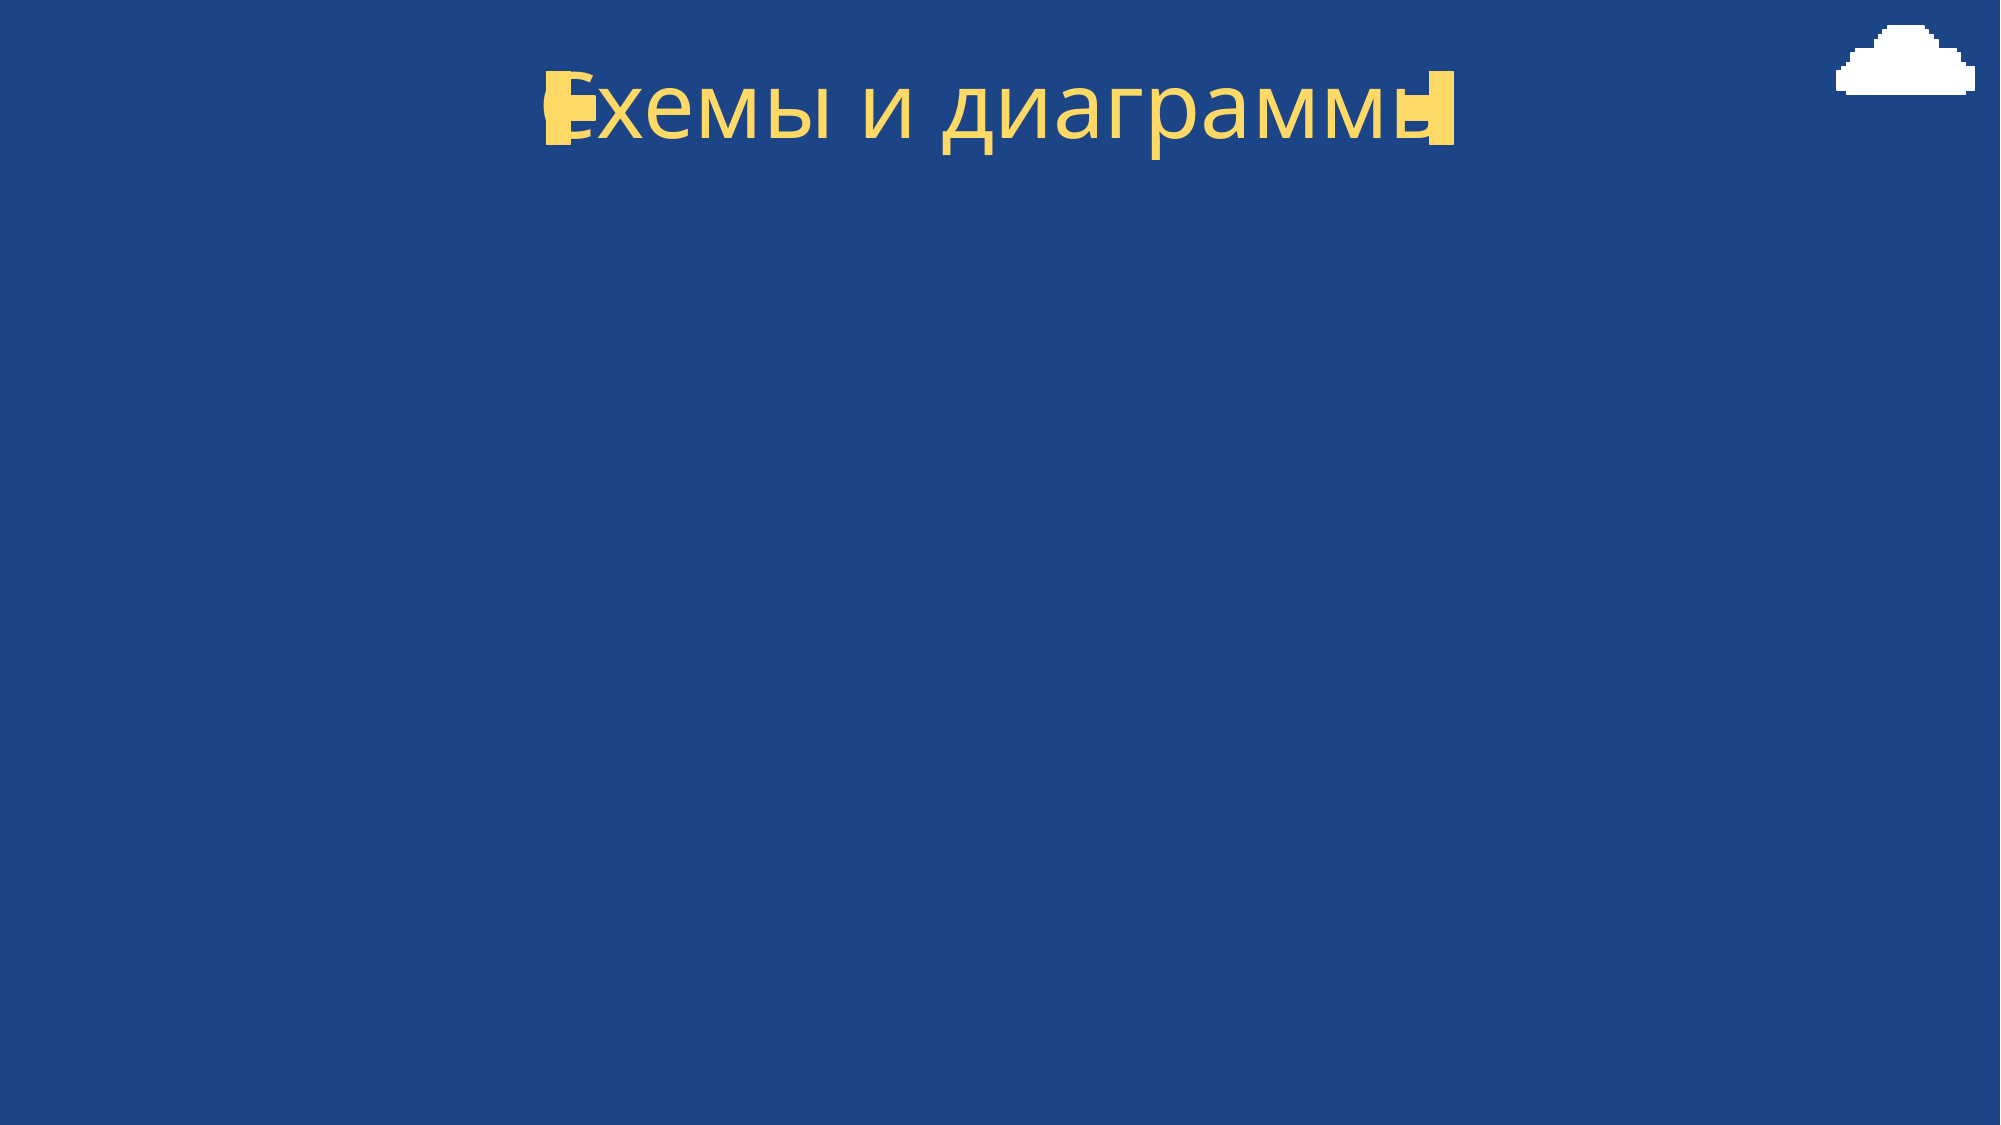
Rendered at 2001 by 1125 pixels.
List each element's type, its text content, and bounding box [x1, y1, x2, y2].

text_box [1837, 25, 1975, 95]
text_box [534, 83, 607, 133]
title Схемы и диаграммы [0, 0, 2000, 218]
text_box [1393, 83, 1466, 133]
